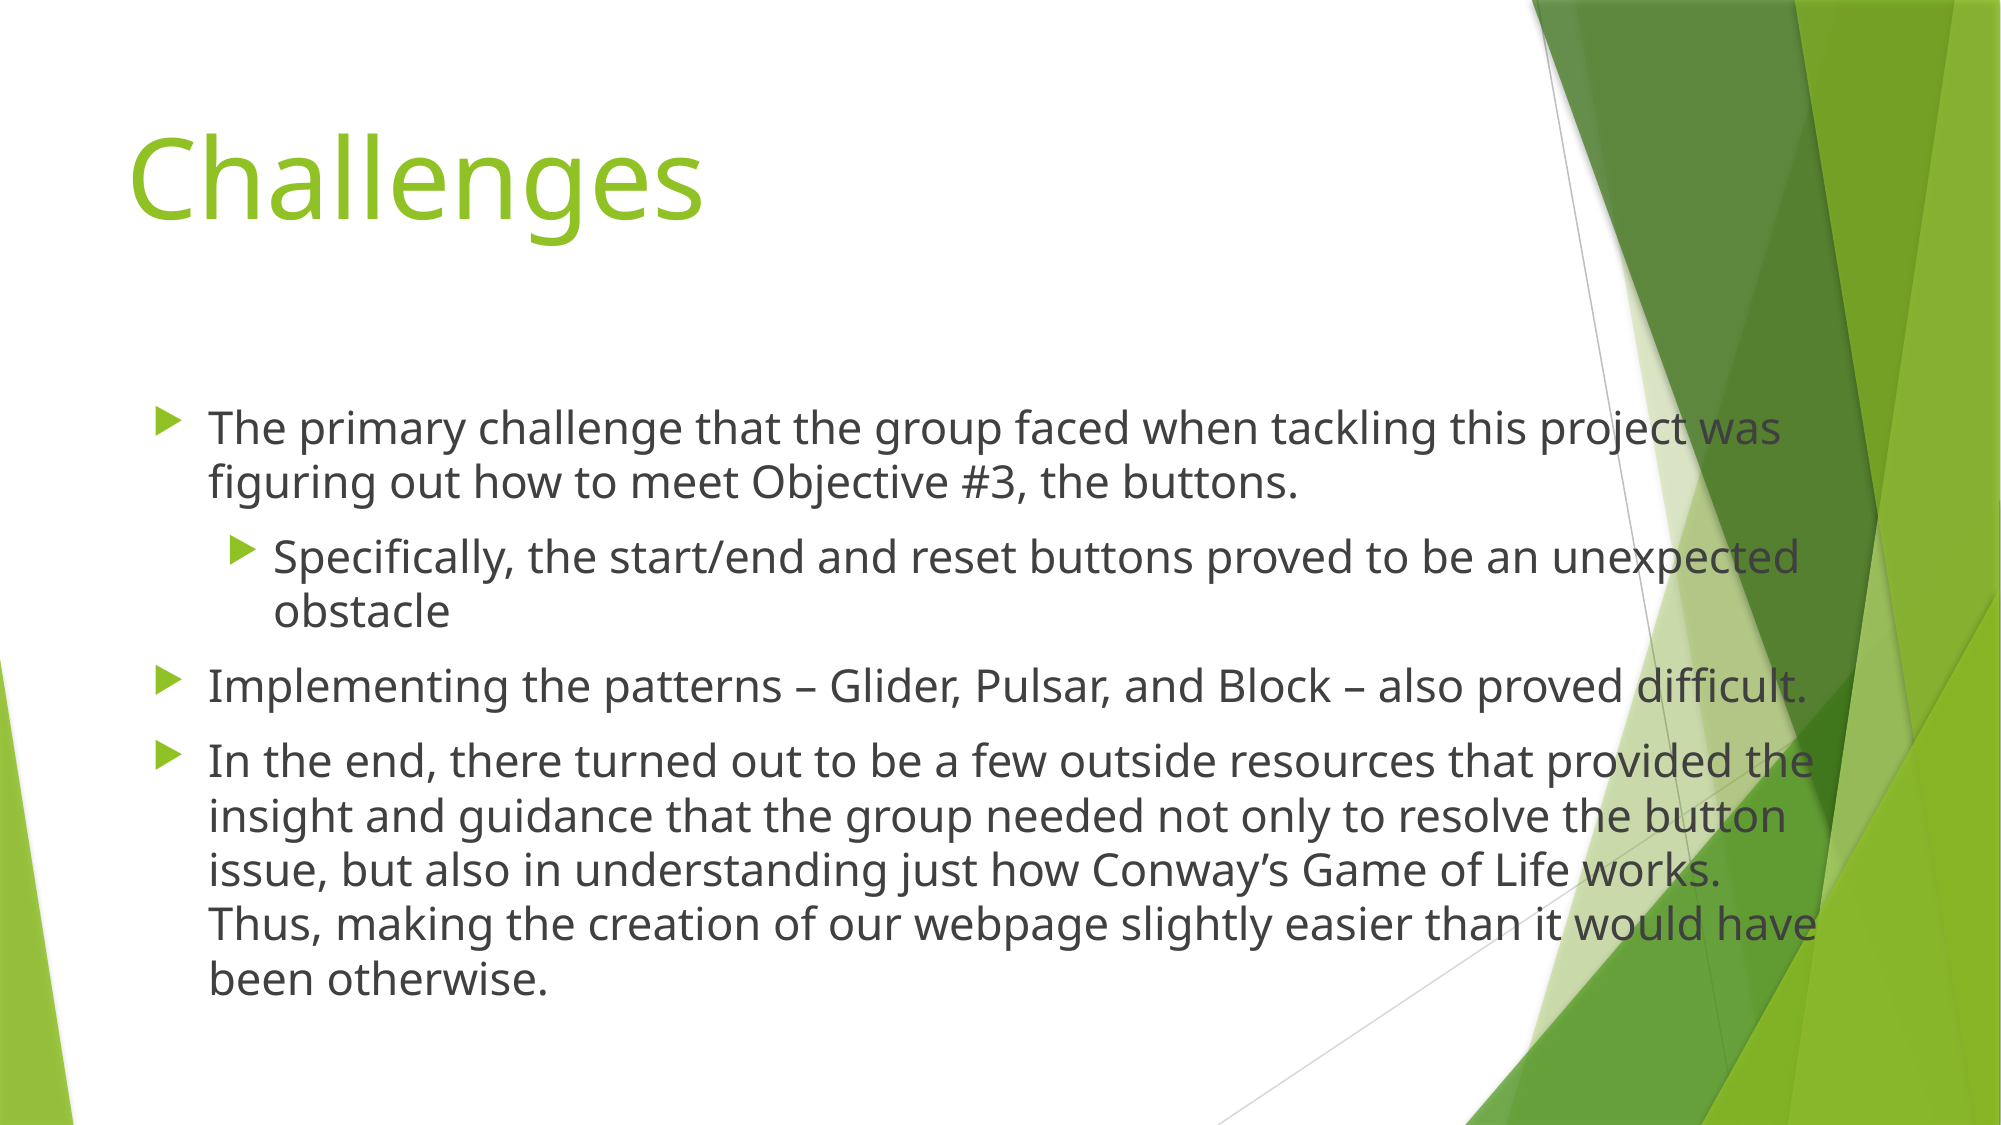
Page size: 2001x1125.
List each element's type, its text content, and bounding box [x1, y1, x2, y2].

list The primary challenge that the group faced when tackling this project was figuring out how to meet Objective #3, the buttons. Specifically, the start/end and reset buttons proved to be an unexpected obstacle Implementing the patterns – Glider, Pulsar, and Block – also proved difficult. In the end, there turned out to be a few outside resources that provided the insight and guidance that the group needed not only to resolve the button issue, but also in understanding just how Conway’s Game of Life works. Thus, making the creation of our webpage slightly easier than it would have been otherwise. [137, 316, 1863, 1014]
title Challenges [111, 99, 1522, 317]
